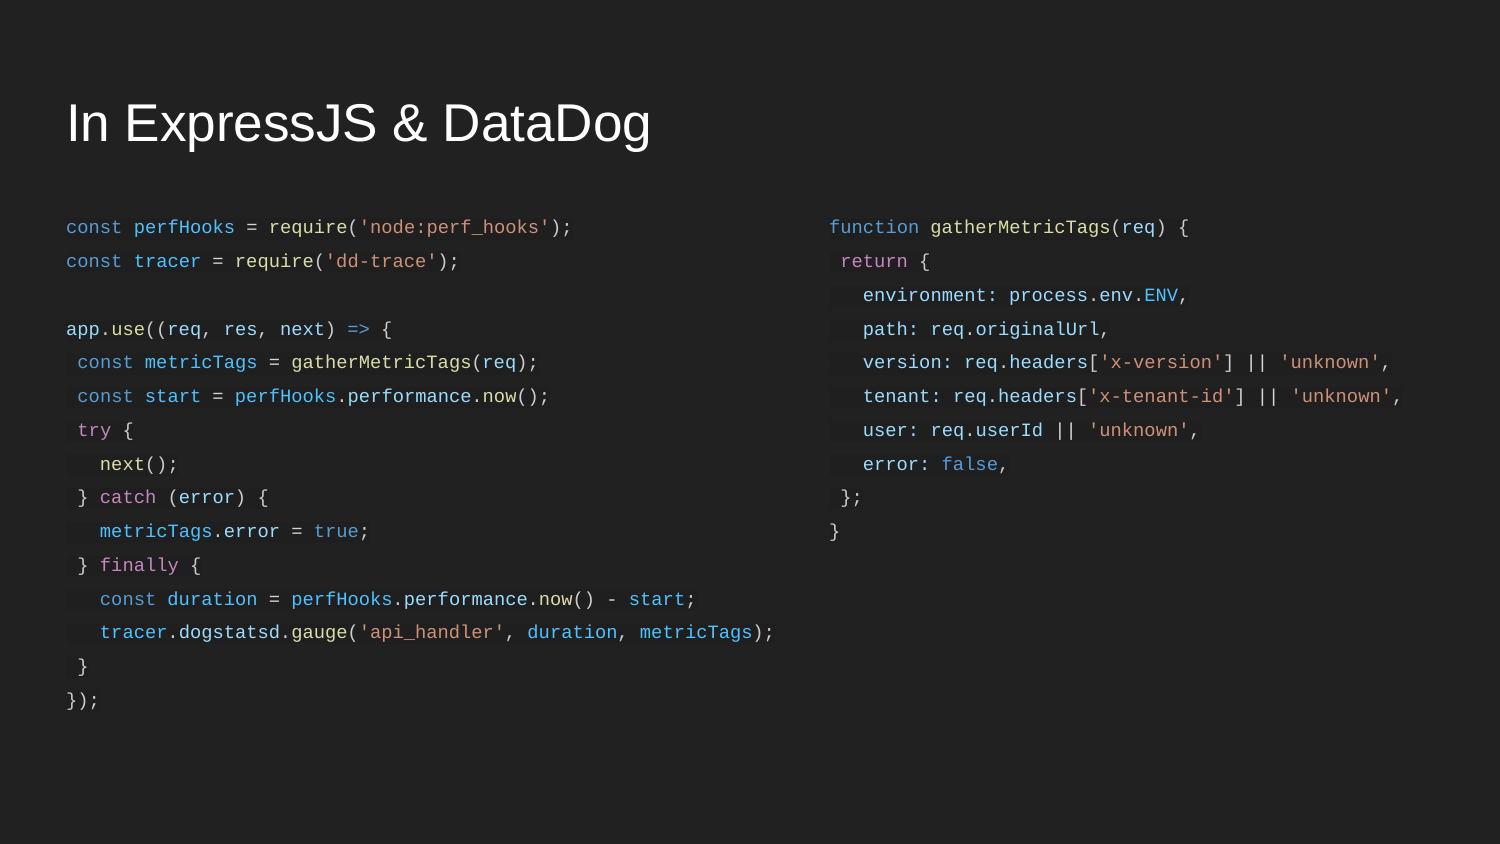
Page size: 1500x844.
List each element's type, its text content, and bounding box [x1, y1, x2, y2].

list function gatherMetricTags(req) { return { environment: process.env.ENV, path: req.originalUrl, version: req.headers['x-version'] || 'unknown', tenant: req.headers['x-tenant-id'] || 'unknown', user: req.userId || 'unknown', error: false, }; } [814, 189, 1449, 750]
title In ExpressJS & DataDog [51, 72, 1449, 167]
list const perfHooks = require('node:perf_hooks'); const tracer = require('dd-trace'); app.use((req, res, next) => { const metricTags = gatherMetricTags(req); const start = perfHooks.performance.now(); try { next(); } catch (error) { metricTags.error = true; } finally { const duration = perfHooks.performance.now() - start; tracer.dogstatsd.gauge('api_handler', duration, metricTags); } }); [51, 189, 814, 750]
